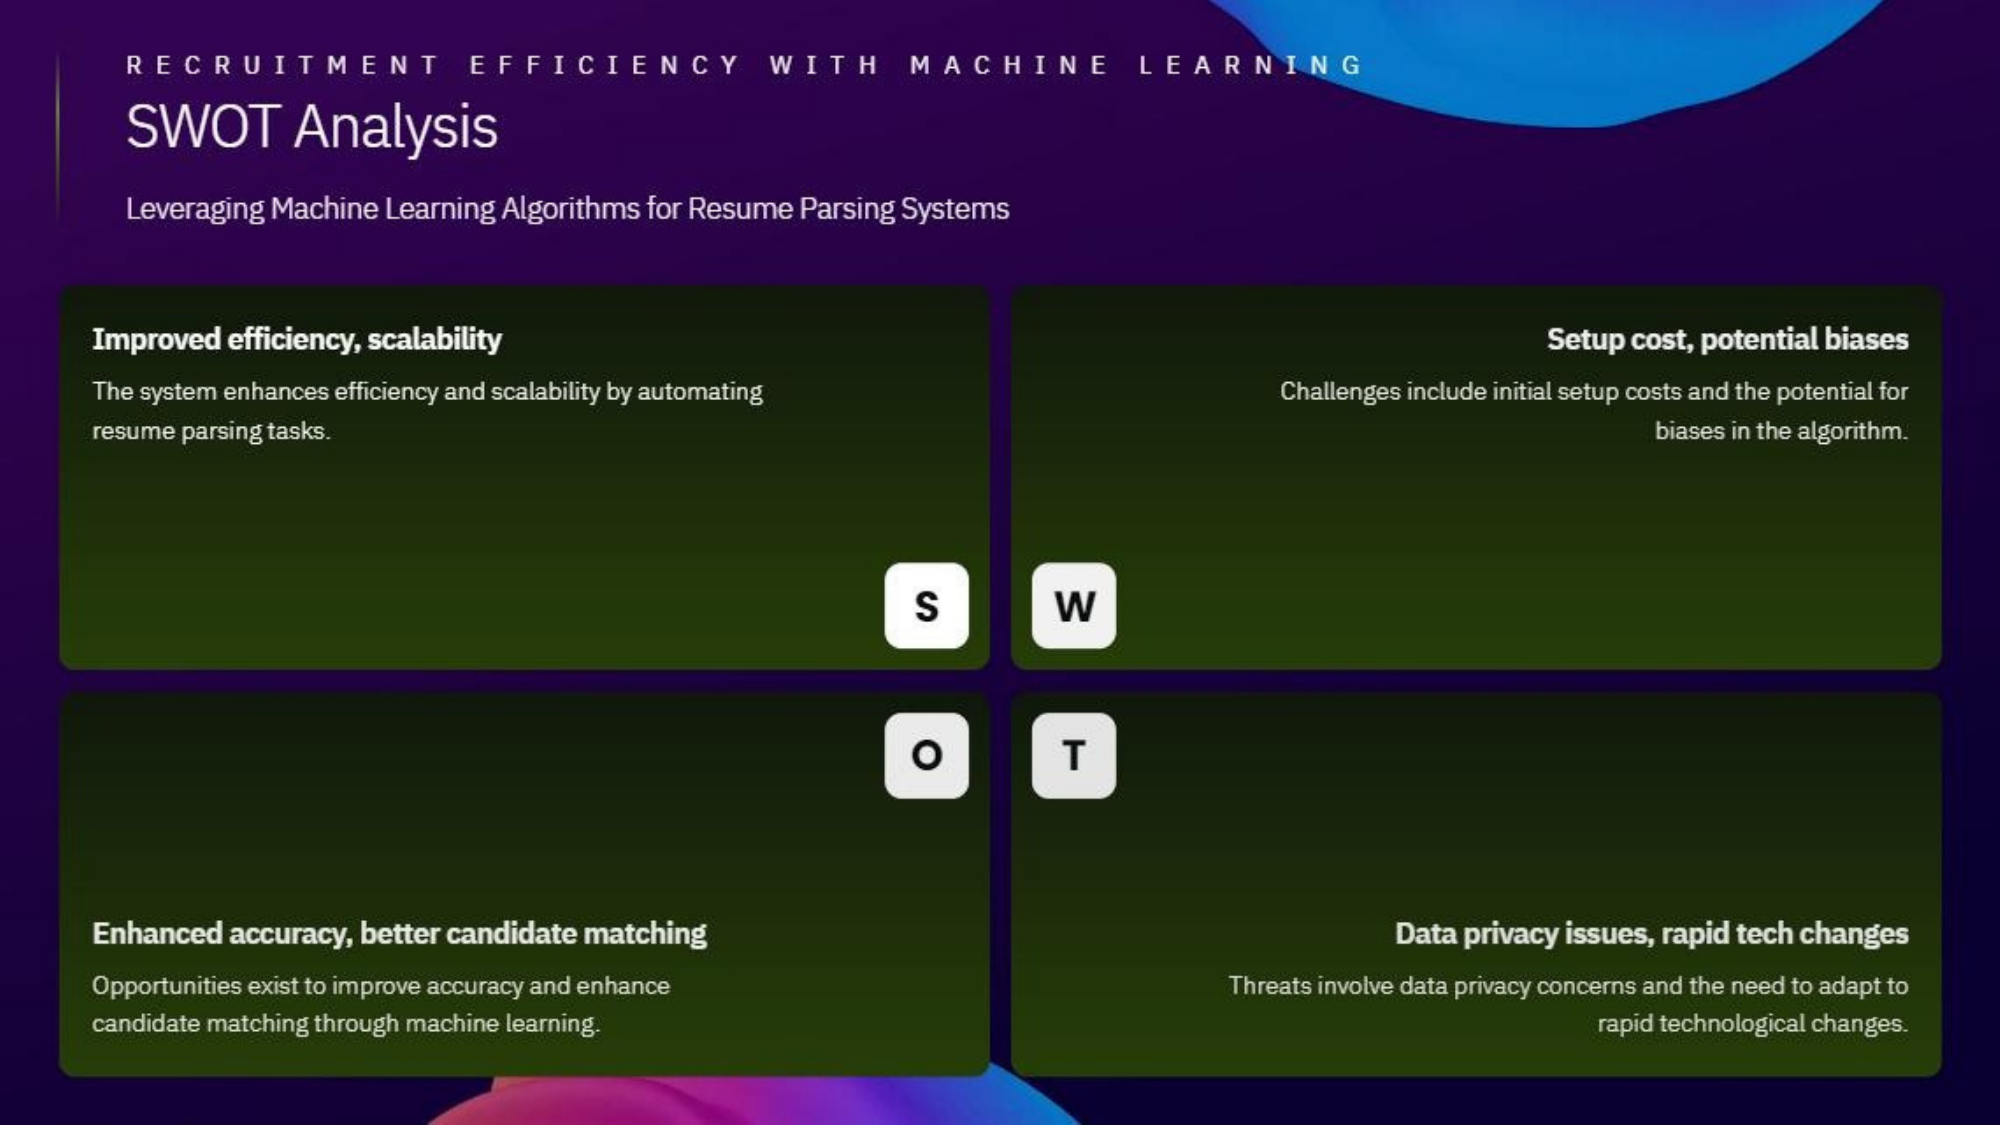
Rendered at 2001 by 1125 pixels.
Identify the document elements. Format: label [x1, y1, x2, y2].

text_box [0, 0, 2000, 1125]
